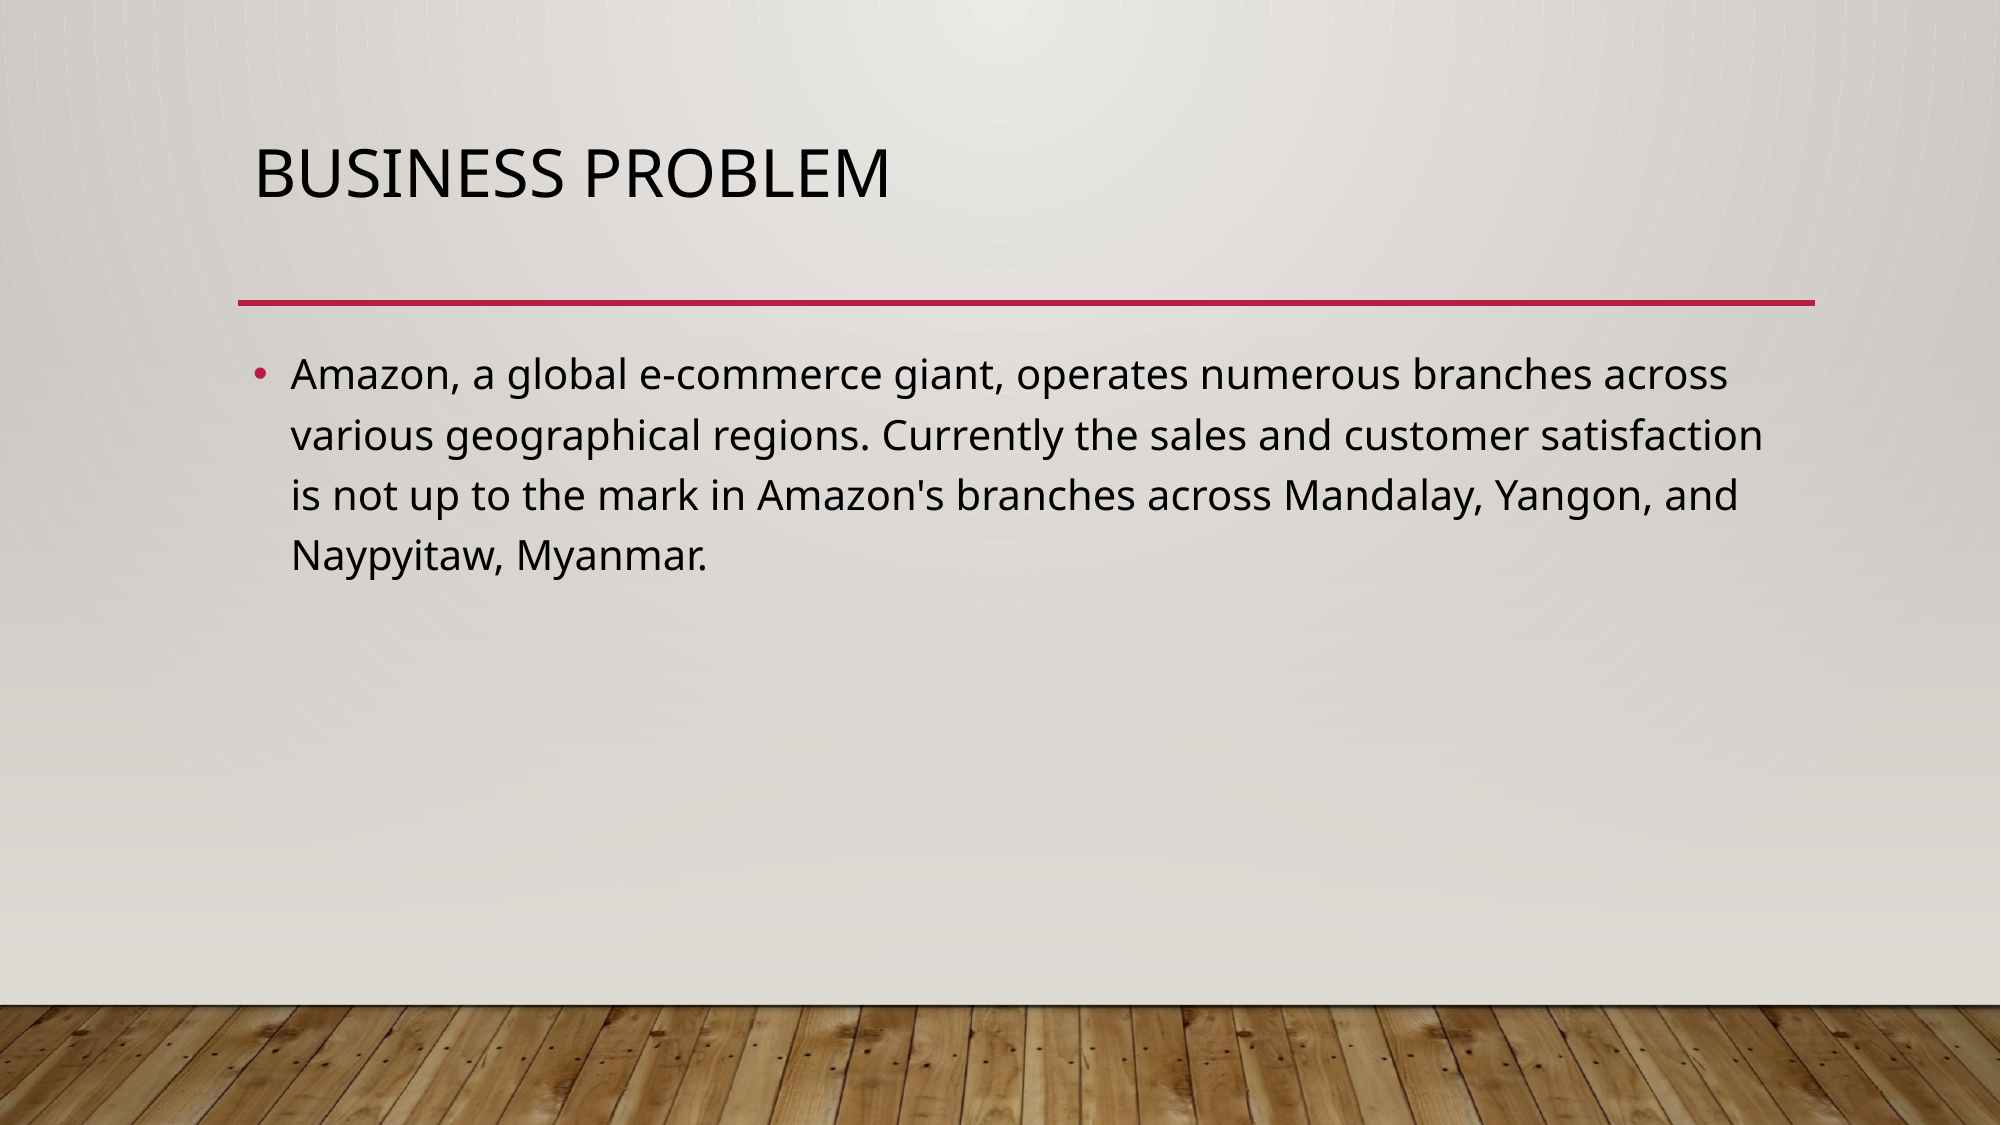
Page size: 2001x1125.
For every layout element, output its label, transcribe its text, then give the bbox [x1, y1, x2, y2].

title Business Problem [238, 131, 1814, 305]
list Amazon, a global e-commerce giant, operates numerous branches across various geographical regions. Currently the sales and customer satisfaction is not up to the mark in Amazon's branches across Mandalay, Yangon, and Naypyitaw, Myanmar. [238, 330, 1814, 897]
picture [0, 1005, 2000, 1125]
